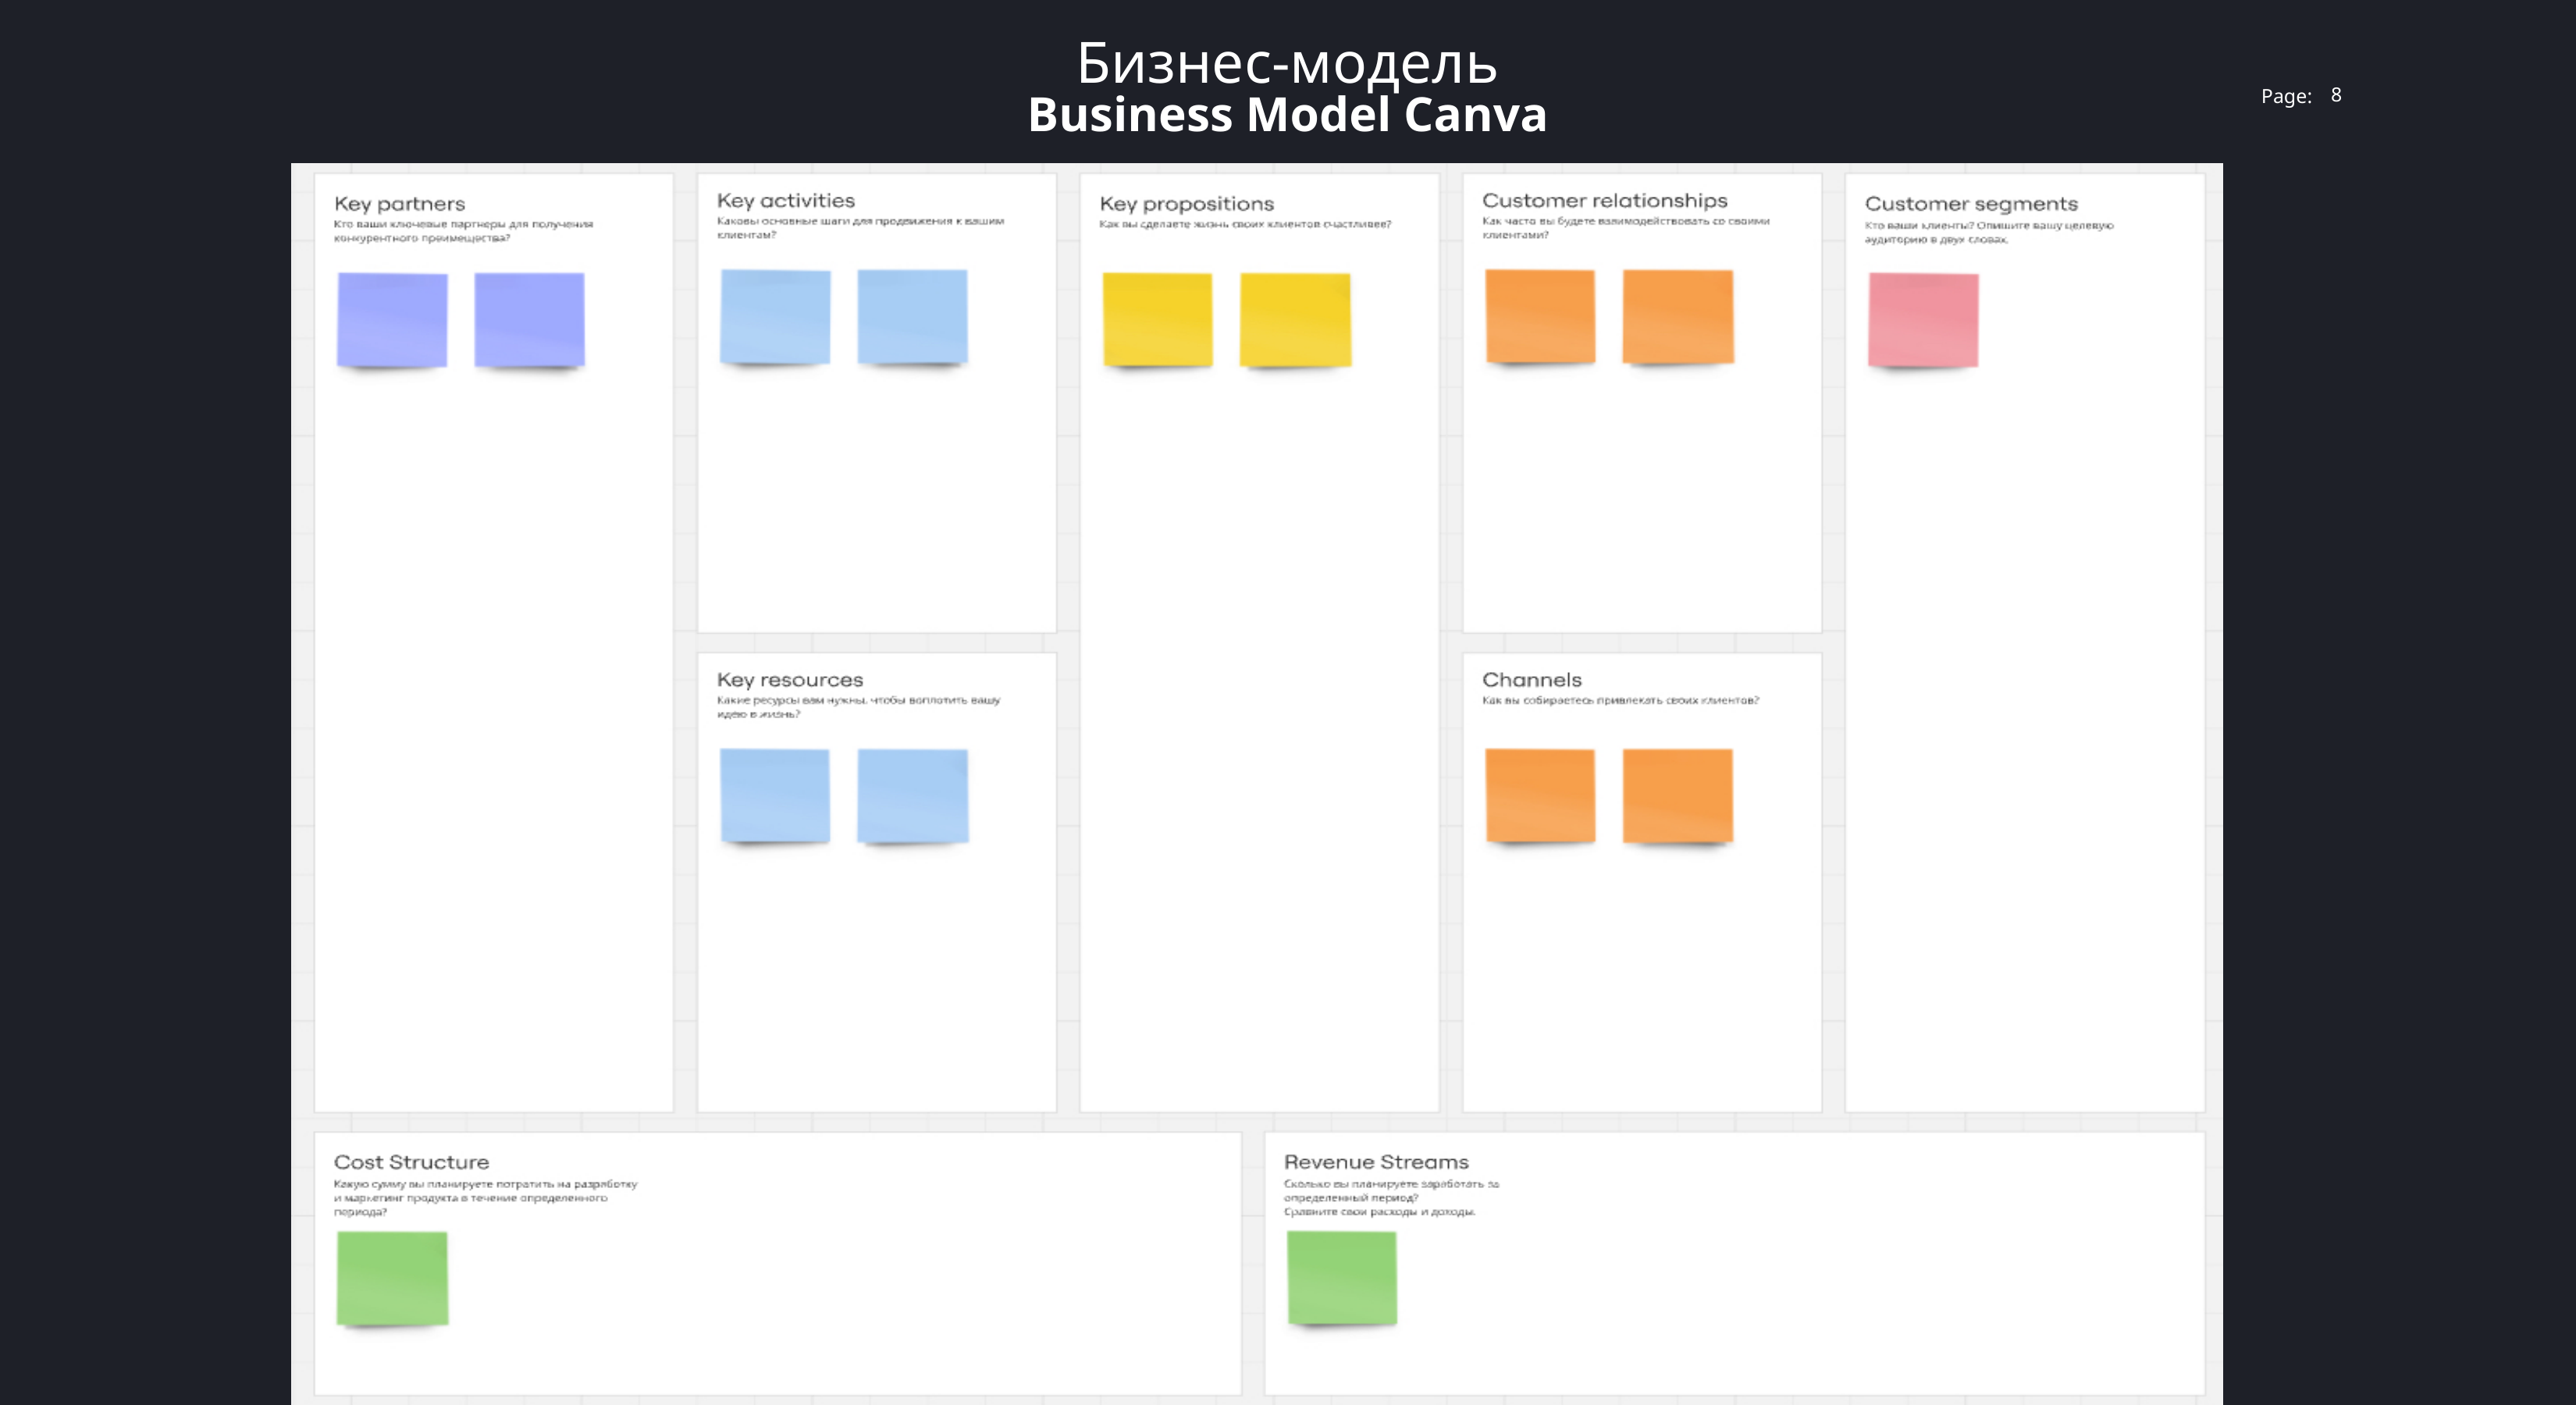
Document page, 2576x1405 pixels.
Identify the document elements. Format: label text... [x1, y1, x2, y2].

text_box Business Model Canva [1021, 78, 1555, 147]
text_box Бизнес-модель [1076, 26, 1500, 78]
picture [291, 163, 2223, 1405]
slide_number 8 [2316, 77, 2349, 113]
